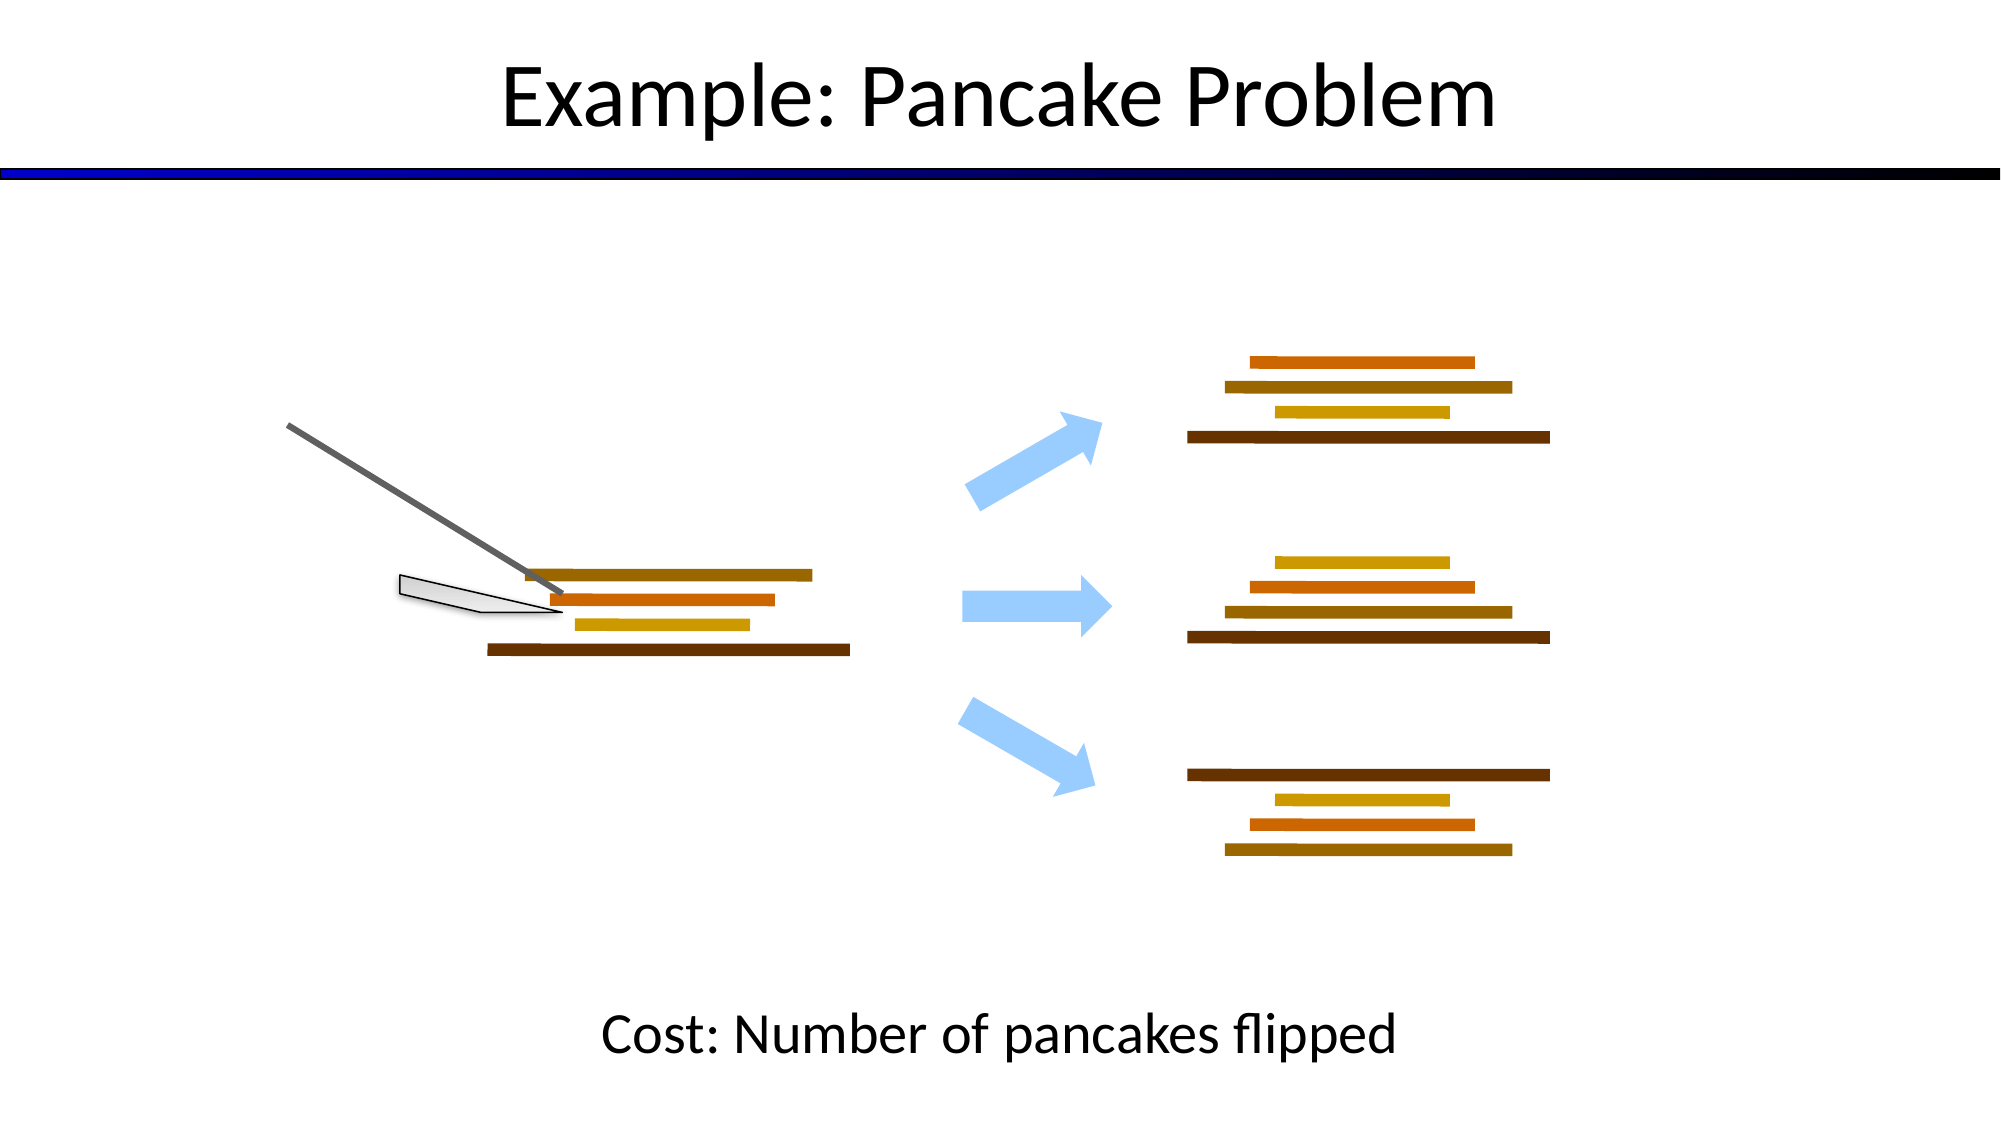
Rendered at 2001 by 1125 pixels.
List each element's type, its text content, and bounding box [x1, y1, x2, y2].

text_box [960, 573, 1115, 640]
text_box [962, 409, 1105, 514]
title Example: Pancake Problem [0, 0, 2000, 184]
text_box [287, 424, 401, 585]
text_box Cost: Number of pancakes flipped [0, 987, 2000, 1073]
text_box [955, 694, 1098, 799]
text_box [399, 575, 564, 614]
